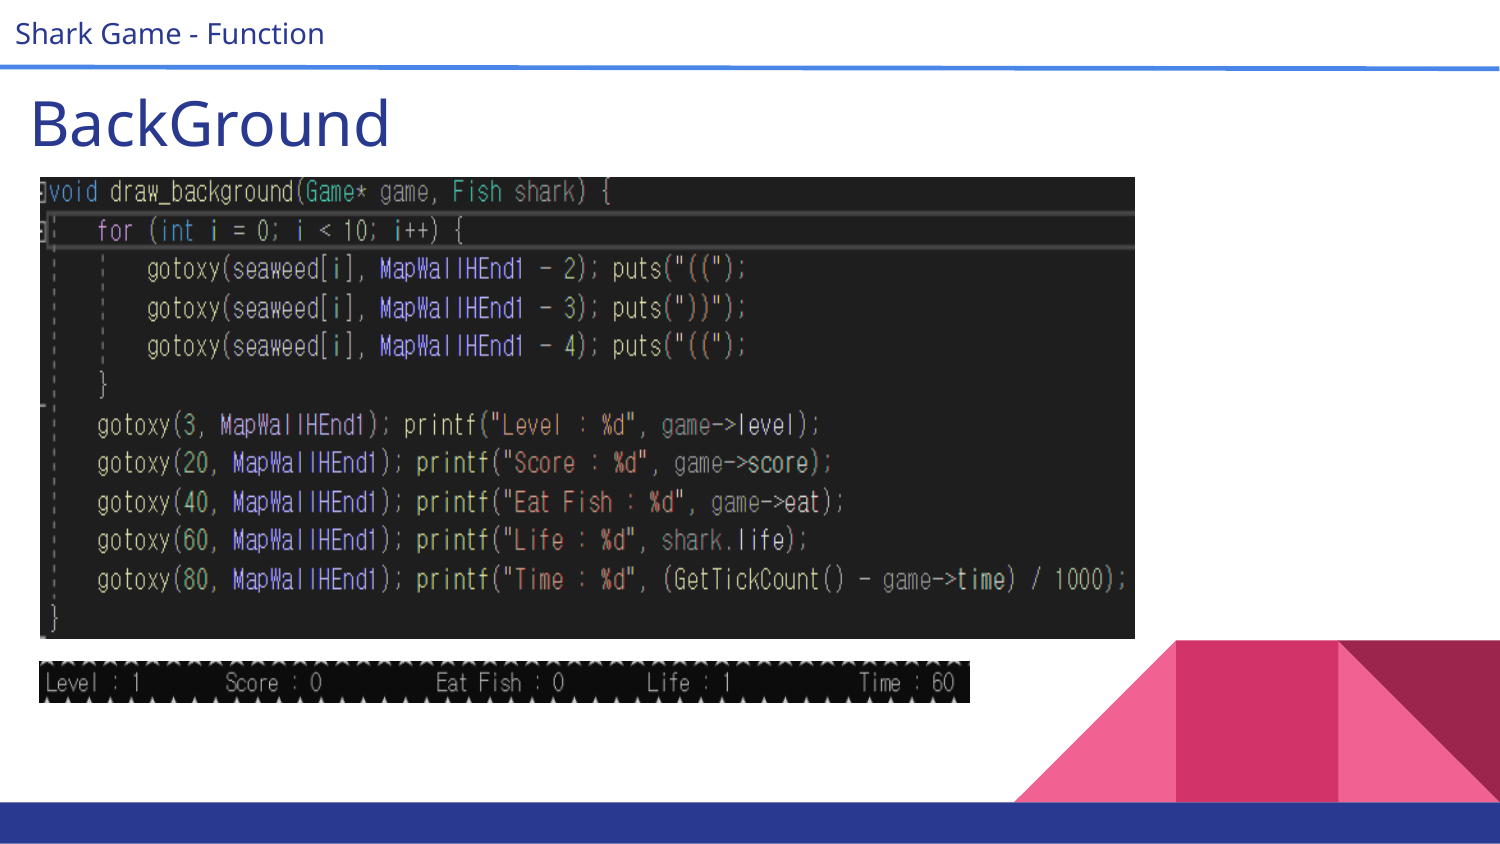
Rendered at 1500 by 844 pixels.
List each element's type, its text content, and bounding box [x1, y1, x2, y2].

text_box BackGround [0, 78, 1011, 178]
title Shark Game - Function [0, 0, 345, 65]
picture [40, 177, 1135, 639]
picture [38, 661, 970, 703]
